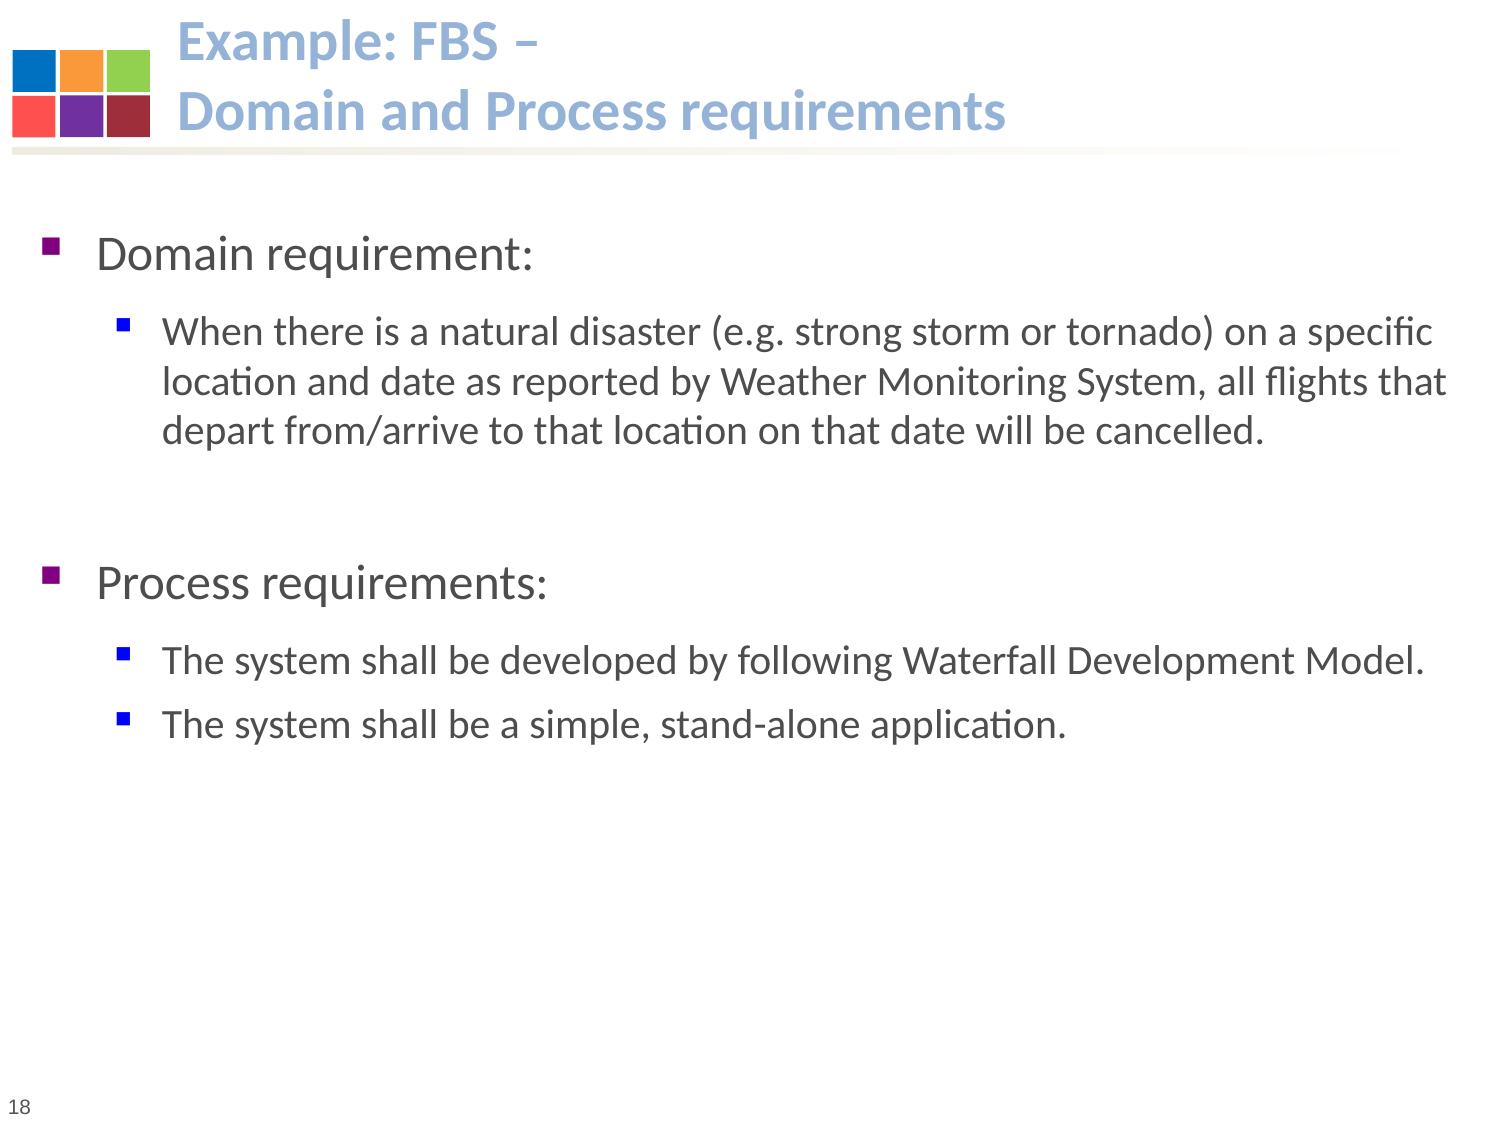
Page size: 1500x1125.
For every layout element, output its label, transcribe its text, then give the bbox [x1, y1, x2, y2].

title Example: FBS – Domain and Process requirements [162, 47, 1500, 150]
list Domain requirement: When there is a natural disaster (e.g. strong storm or tornado) on a specific location and date as reported by Weather Monitoring System, all flights that depart from/arrive to that location on that date will be cancelled. Process requirements: The system shall be developed by following Waterfall Development Model. The system shall be a simple, stand-alone application. [24, 212, 1475, 1088]
